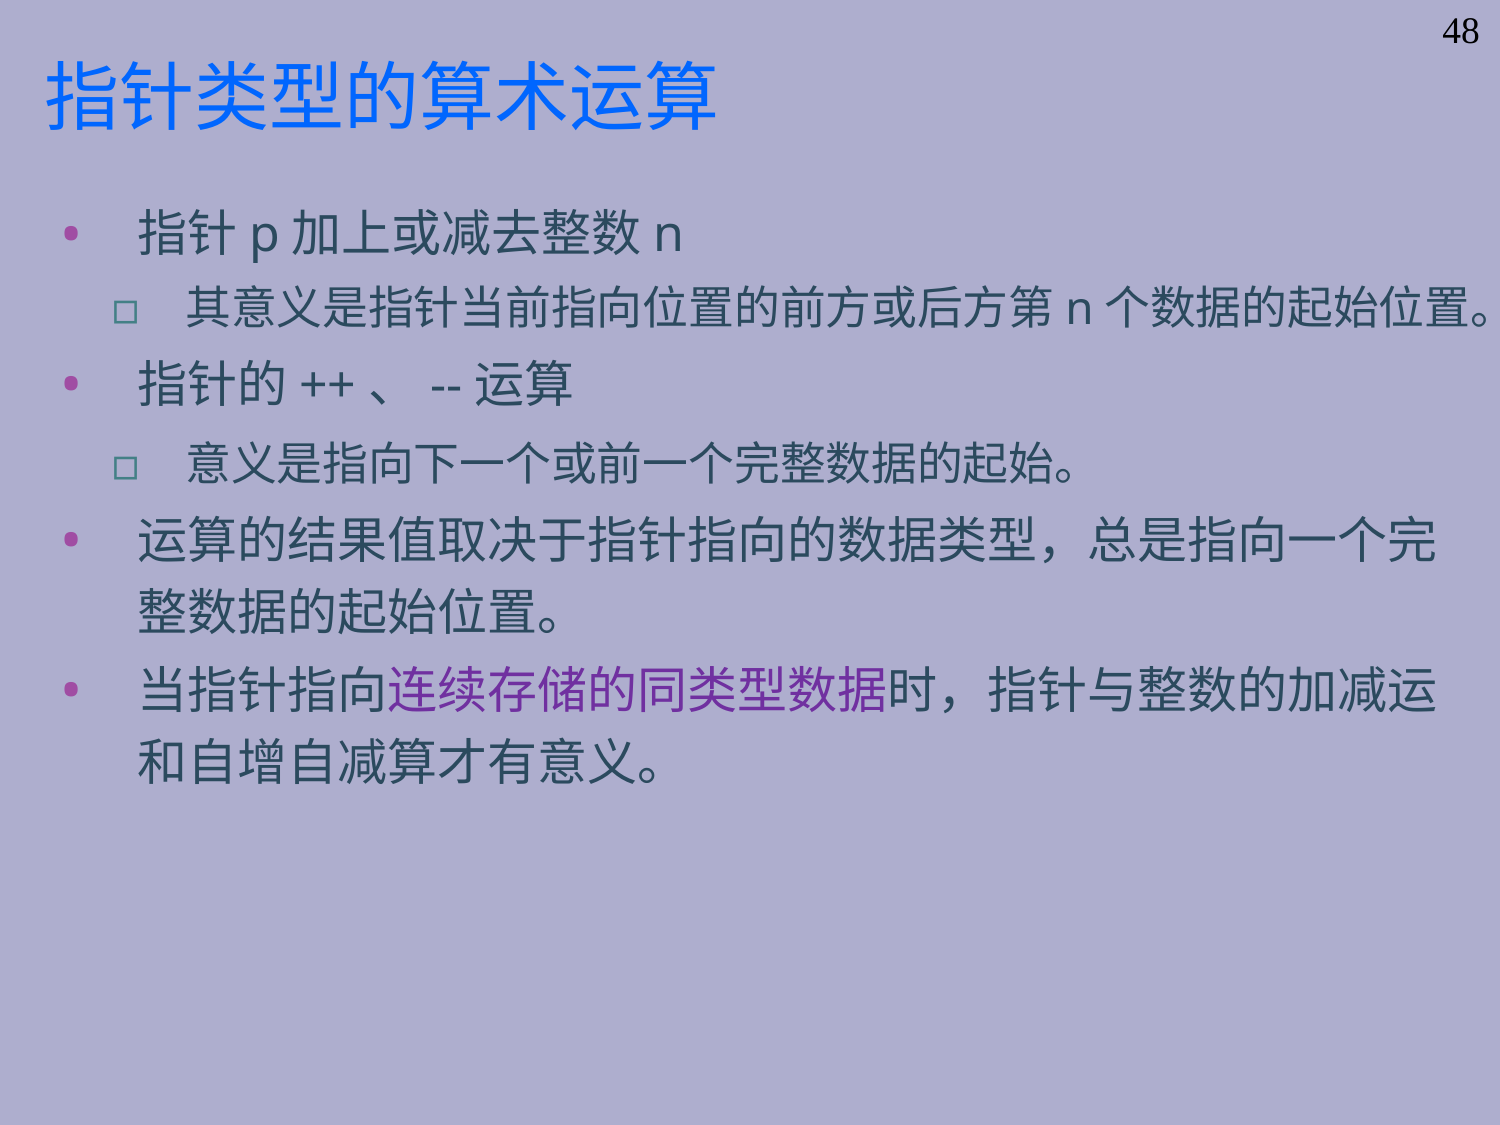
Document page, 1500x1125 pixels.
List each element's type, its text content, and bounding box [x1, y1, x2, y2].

list 指针p加上或减去整数n 其意义是指针当前指向位置的前方或后方第n个数据的起始位置。 指针的++、--运算 意义是指向下一个或前一个完整数据的起始。 运算的结果值取决于指针指向的数据类型，总是指向一个完整数据的起始位置。 当指针指向连续存储的同类型数据时，指针与整数的加减运和自增自减算才有意义。 [27, 182, 1495, 882]
title 指针类型的算术运算 [29, 7, 1500, 183]
slide_number 48 [1157, 0, 1495, 59]
